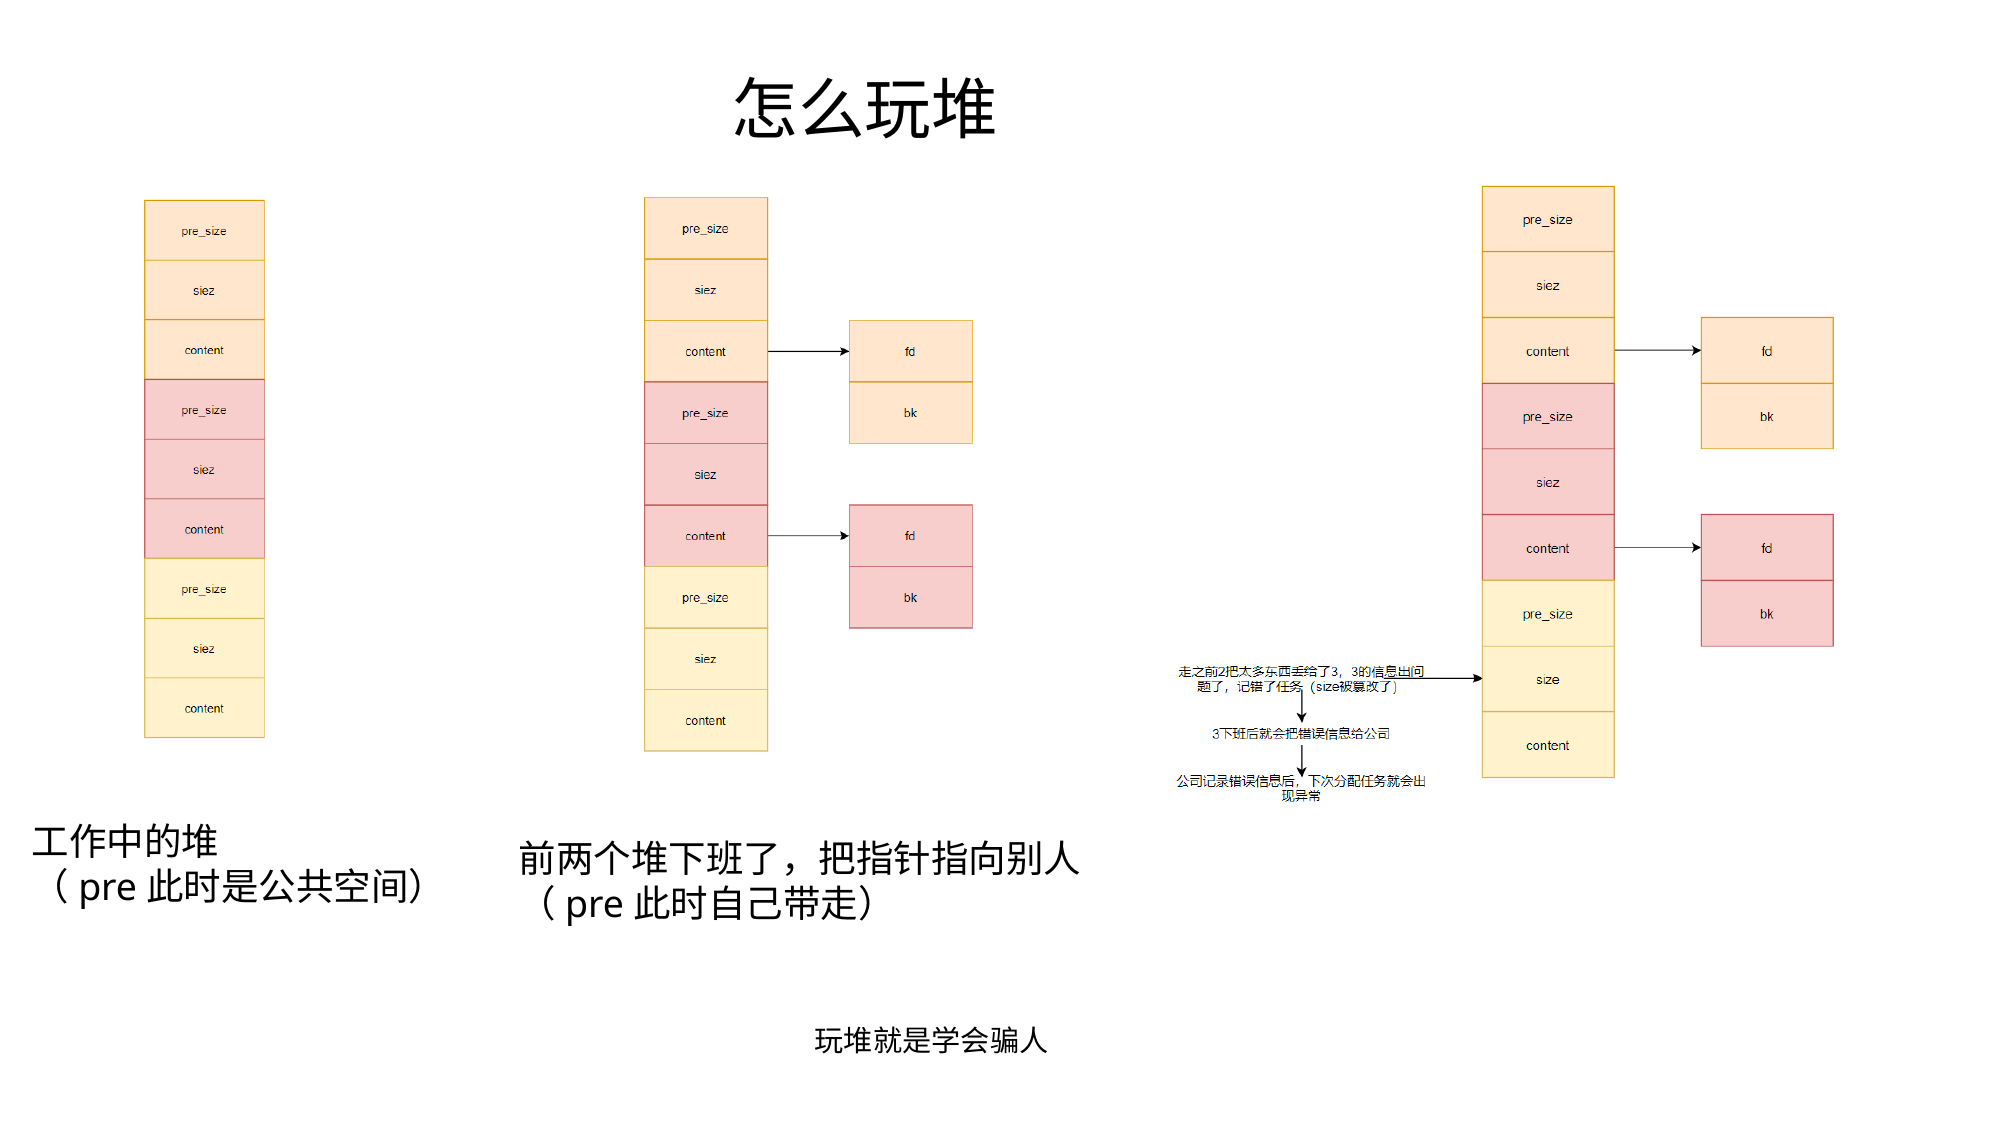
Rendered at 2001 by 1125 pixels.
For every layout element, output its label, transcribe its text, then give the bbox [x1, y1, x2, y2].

text_box 怎么玩堆 [716, 59, 1431, 155]
picture [582, 166, 1018, 772]
text_box 前两个堆下班了，把指针指向别人 （pre此时自己带走） [503, 827, 1097, 933]
picture [1169, 166, 1864, 830]
picture [14, 155, 374, 783]
text_box 工作中的堆 （pre此时是公共空间） [17, 810, 462, 916]
text_box 玩堆就是学会骗人 [800, 1014, 1514, 1065]
